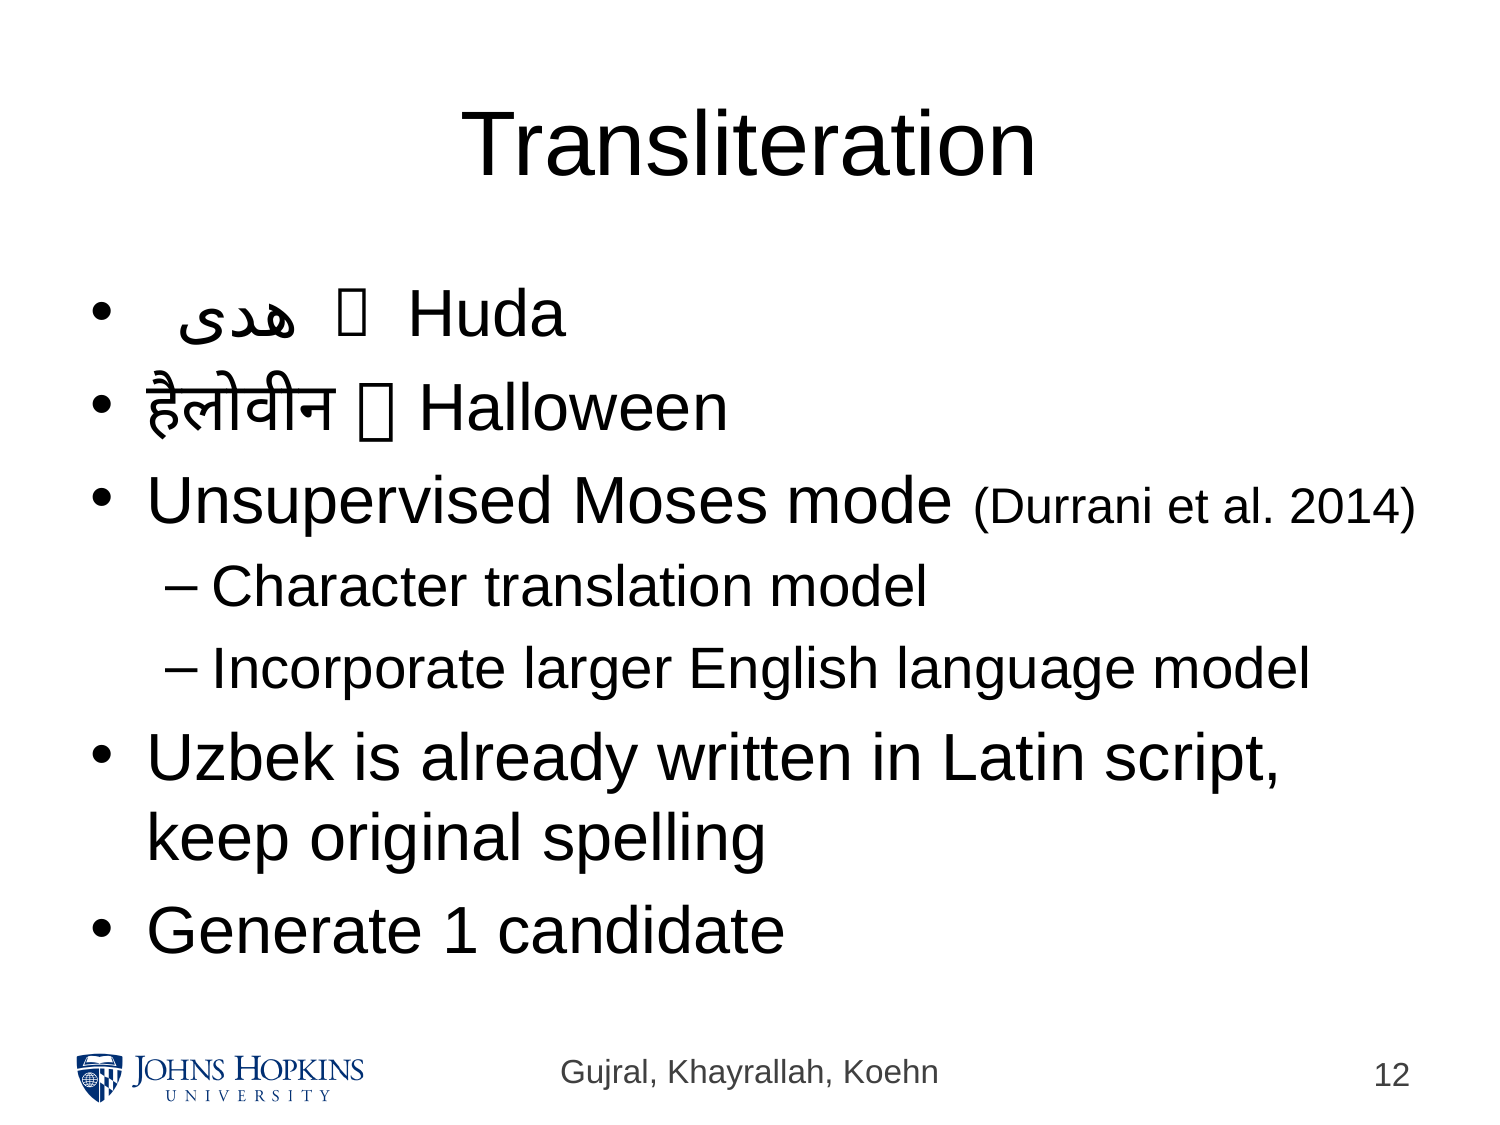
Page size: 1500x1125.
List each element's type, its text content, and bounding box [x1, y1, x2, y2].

list v هدى  Huda हैलोवीन  Halloween Unsupervised Moses mode (Durrani et al. 2014) Character translation model Incorporate larger English language model Uzbek is already written in Latin script, keep original spelling Generate 1 candidate [75, 262, 1450, 1005]
title Transliteration [75, 45, 1425, 233]
footer Gujral, Khayrallah, Koehn [512, 1042, 988, 1103]
